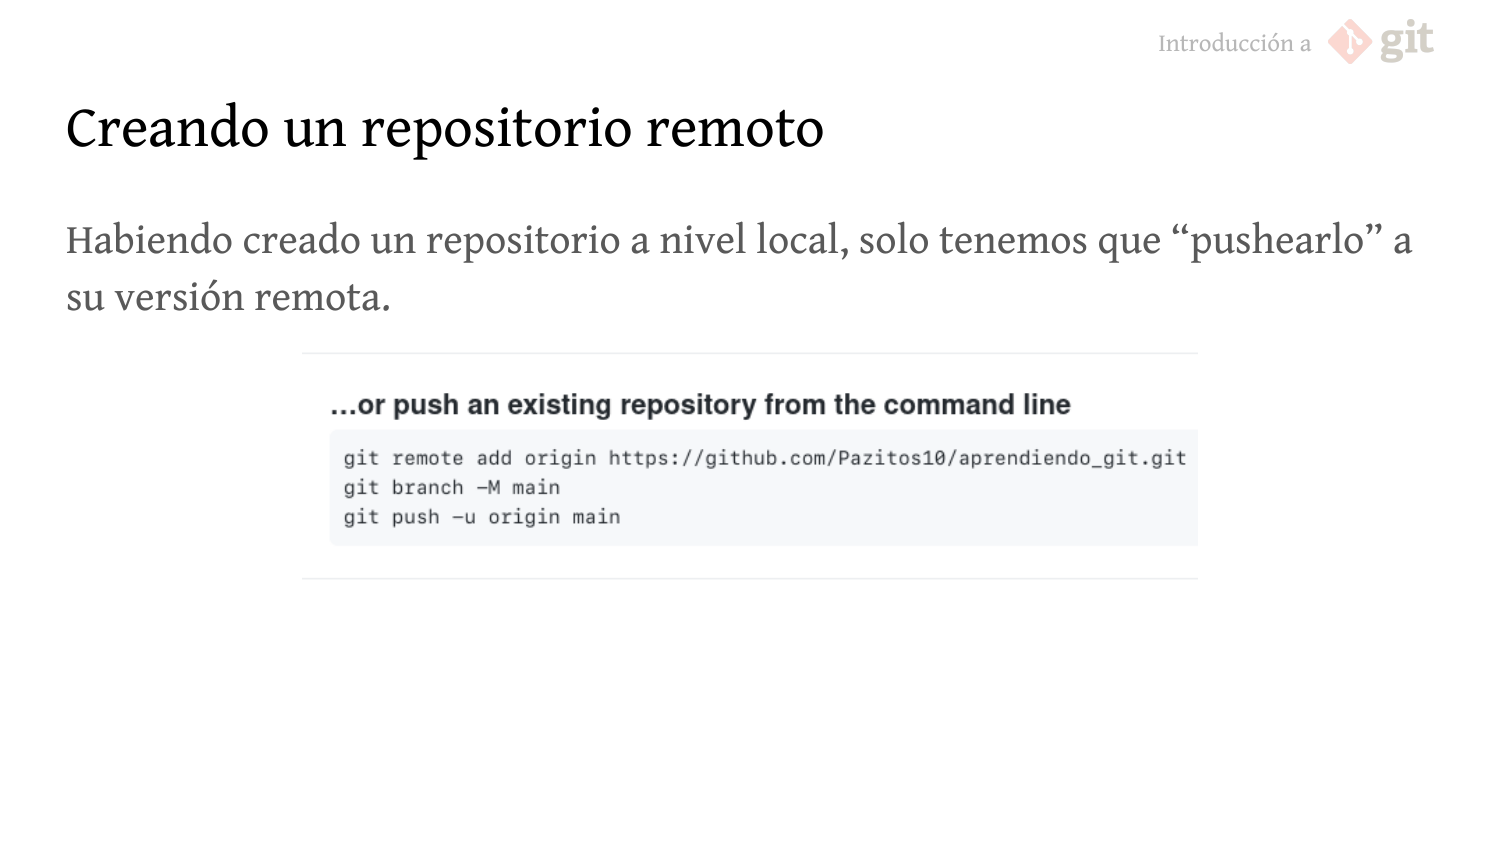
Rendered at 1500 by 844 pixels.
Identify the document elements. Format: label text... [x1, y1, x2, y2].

picture [302, 350, 1198, 588]
title Creando un repositorio remoto [51, 72, 1449, 167]
list Habiendo creado un repositorio a nivel local, solo tenemos que “pushearlo” a su versión remota. [51, 189, 1449, 750]
